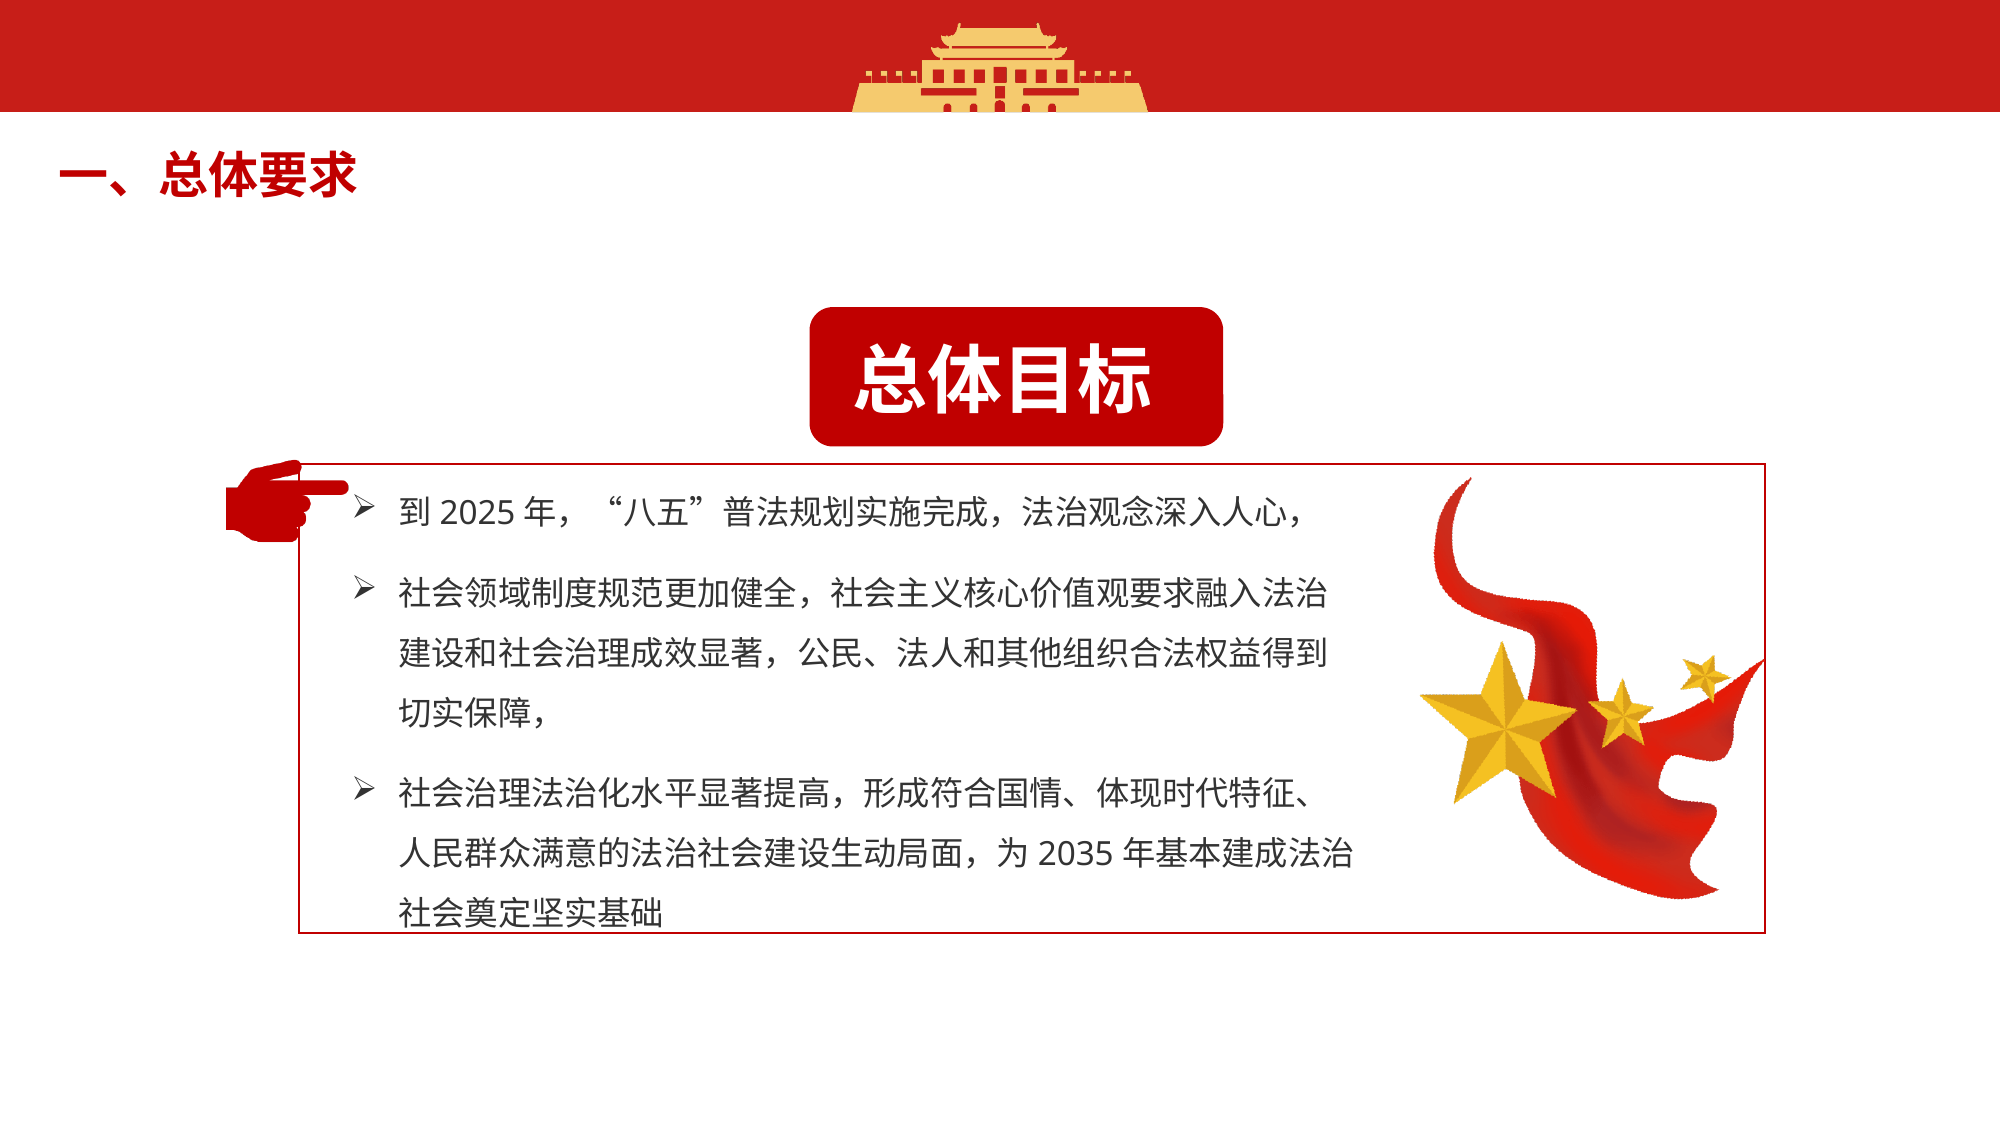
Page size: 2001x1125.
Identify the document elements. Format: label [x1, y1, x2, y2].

picture [1319, 361, 1899, 989]
text_box [216, 430, 1766, 946]
picture [835, 0, 1165, 163]
text_box [809, 307, 1230, 430]
